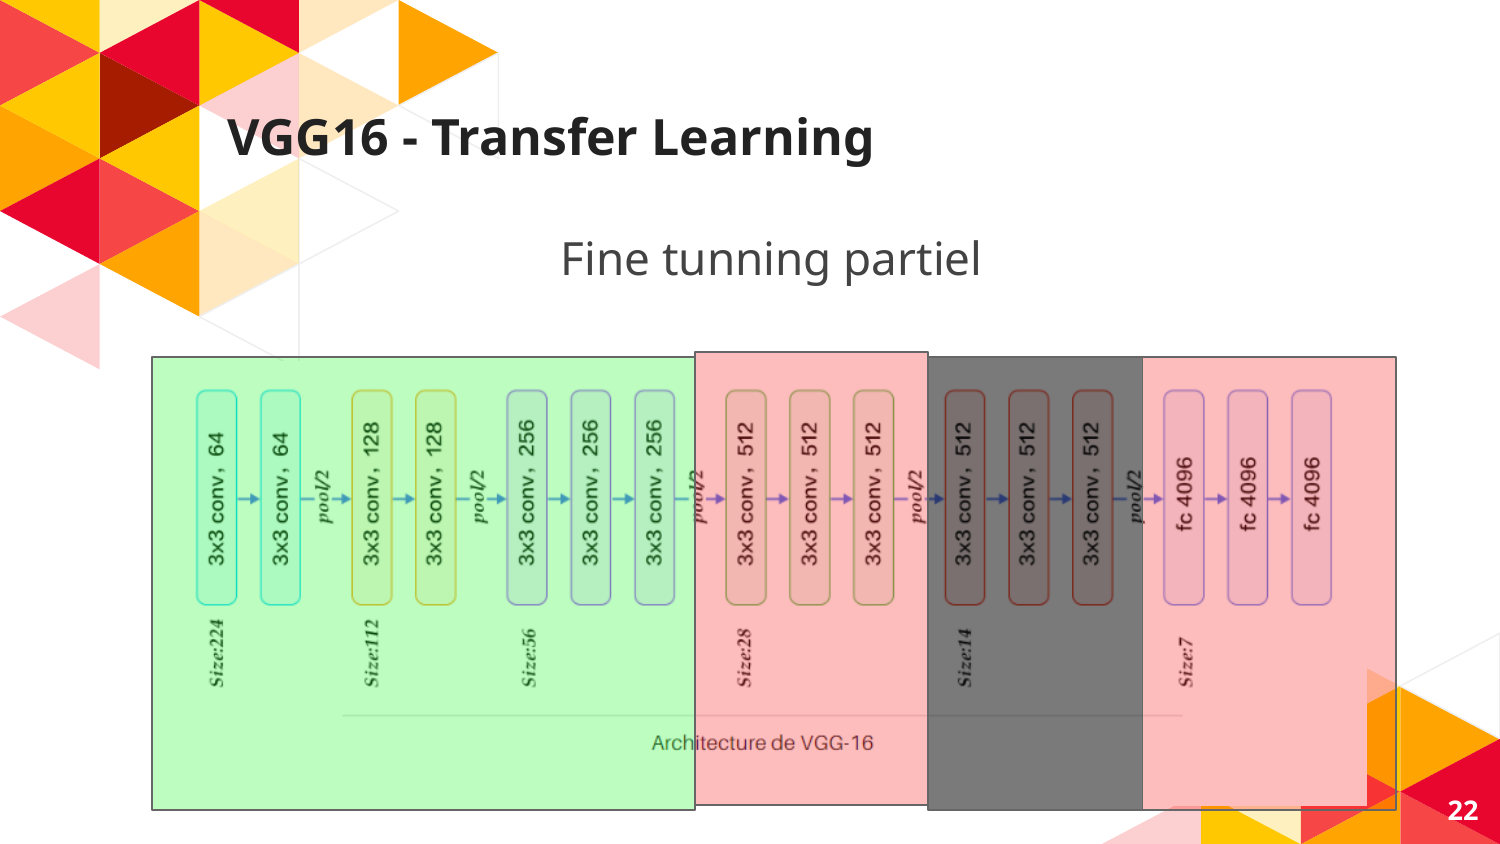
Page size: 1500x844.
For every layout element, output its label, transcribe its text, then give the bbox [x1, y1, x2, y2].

list Fine tunning partiel [139, 215, 1404, 692]
text_box [1143, 357, 1396, 811]
title VGG16 - Transfer Learning [212, 70, 1272, 181]
text_box [695, 352, 929, 359]
picture [153, 361, 1367, 806]
slide_number ‹#› [1403, 779, 1494, 844]
